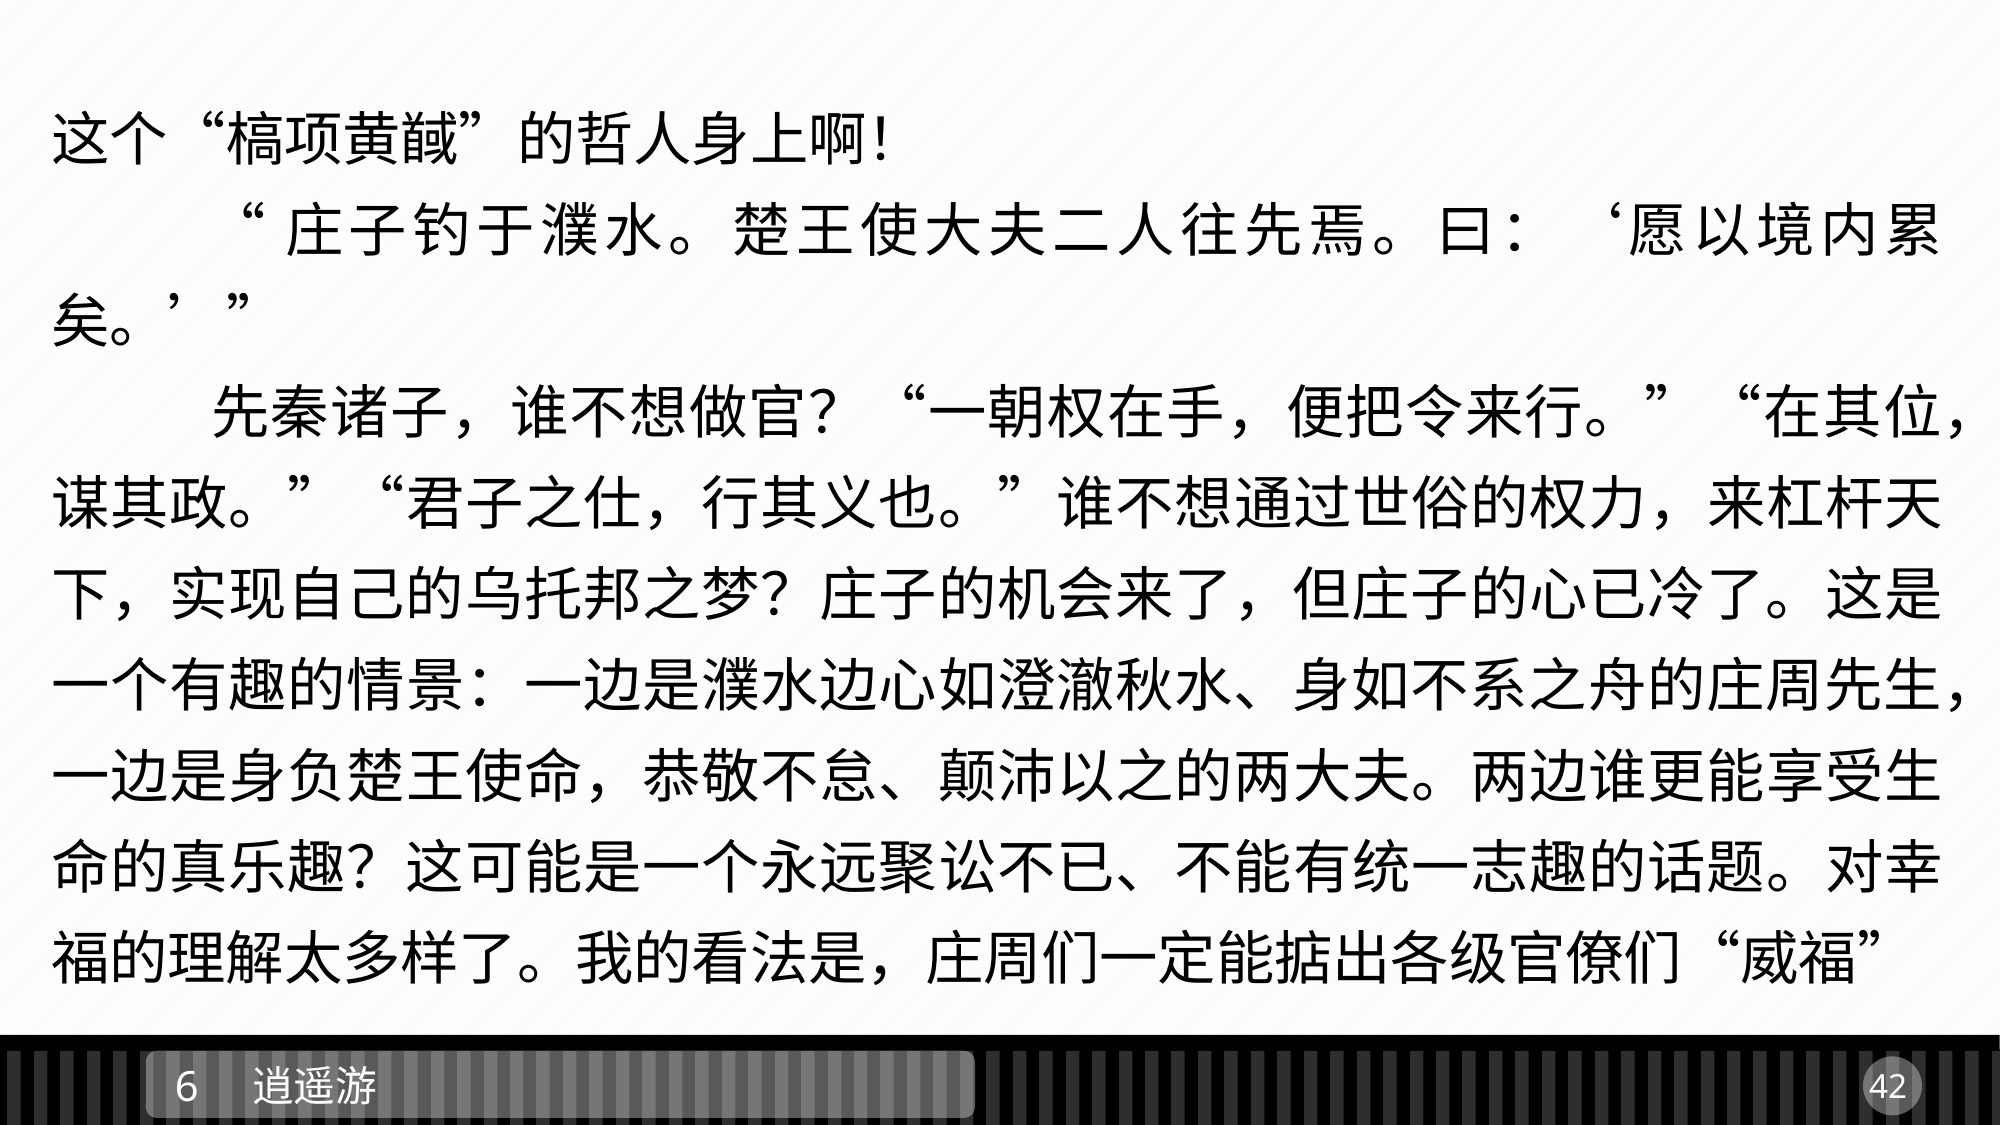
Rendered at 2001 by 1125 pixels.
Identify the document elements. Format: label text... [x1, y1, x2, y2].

text_box 这个“槁项黄馘”的哲人身上啊！ “庄子钓于濮水。楚王使大夫二人往先焉。曰：‘愿以境内累矣。’” 先秦诸子，谁不想做官？“一朝权在手，便把令来行。”“在其位，谋其政。”“君子之仕，行其义也。”谁不想通过世俗的权力，来杠杆天下，实现自己的乌托邦之梦？庄子的机会来了，但庄子的心已冷了。这是一个有趣的情景：一边是濮水边心如澄澈秋水、身如不系之舟的庄周先生，一边是身负楚王使命，恭敬不怠、颠沛以之的两大夫。两边谁更能享受生命的真乐趣？这可能是一个永远聚讼不已、不能有统一志趣的话题。对幸福的理解太多样了。我的看法是，庄周们一定能掂出各级官僚们“威福” [36, 74, 1958, 999]
